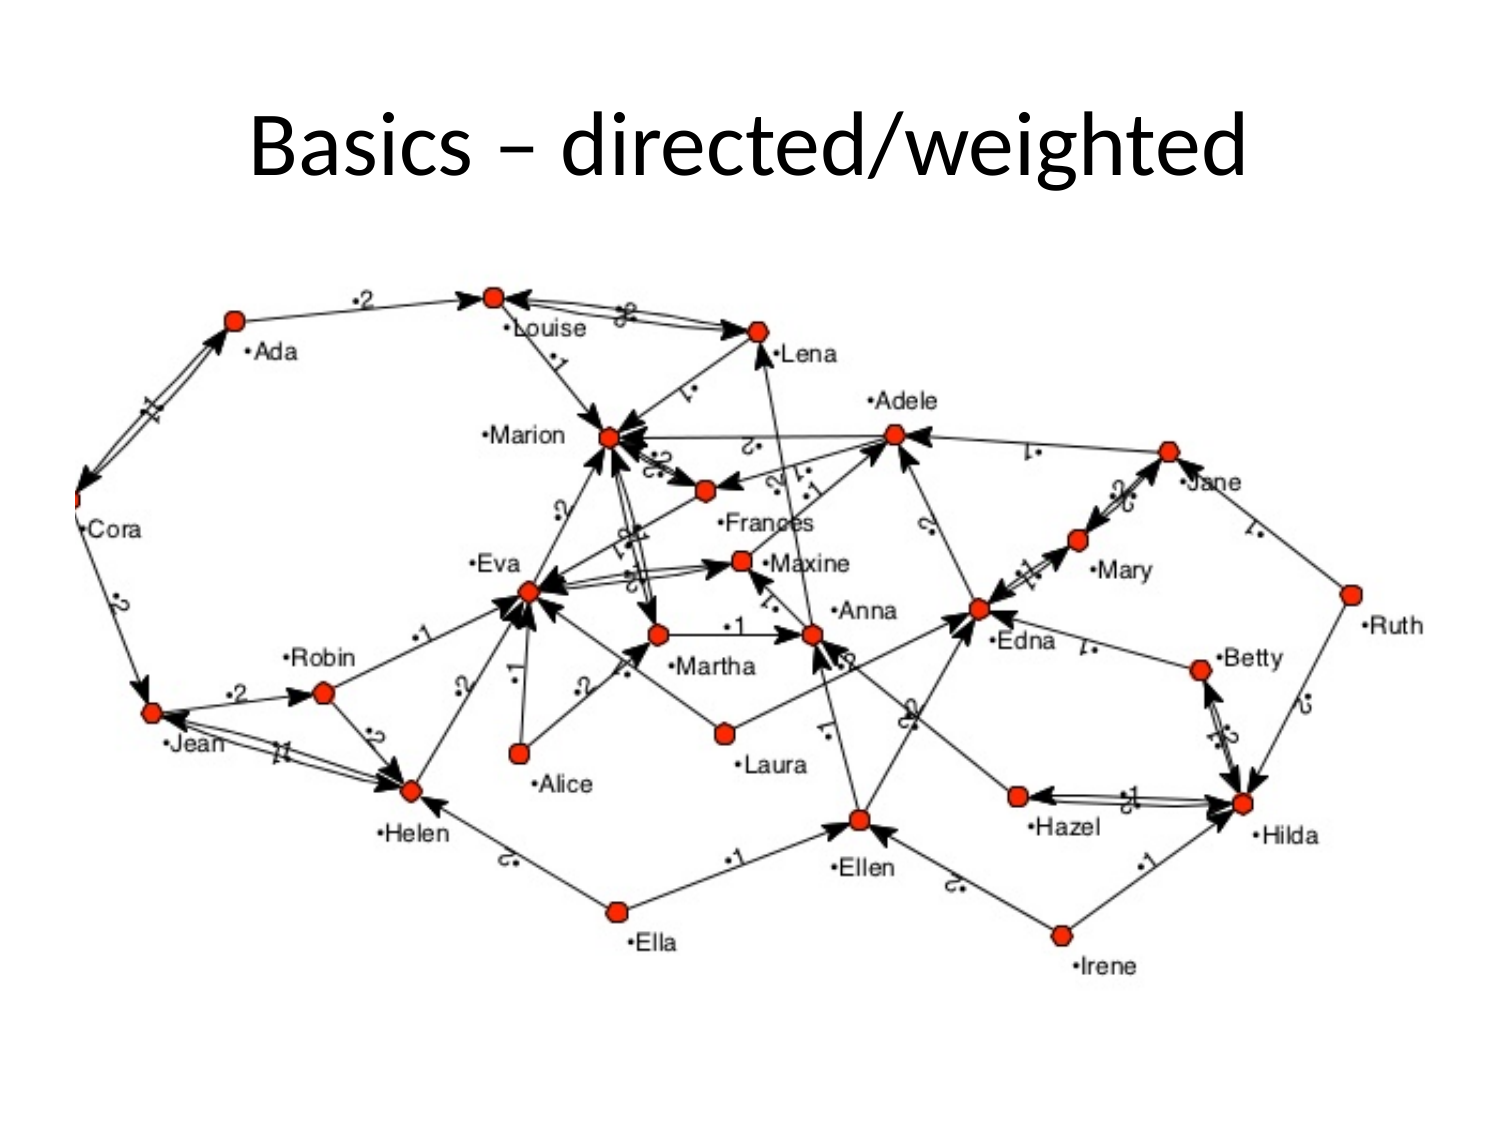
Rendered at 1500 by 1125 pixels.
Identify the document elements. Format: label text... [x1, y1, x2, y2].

title Basics – directed/weighted [75, 45, 1425, 233]
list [74, 262, 1426, 1006]
